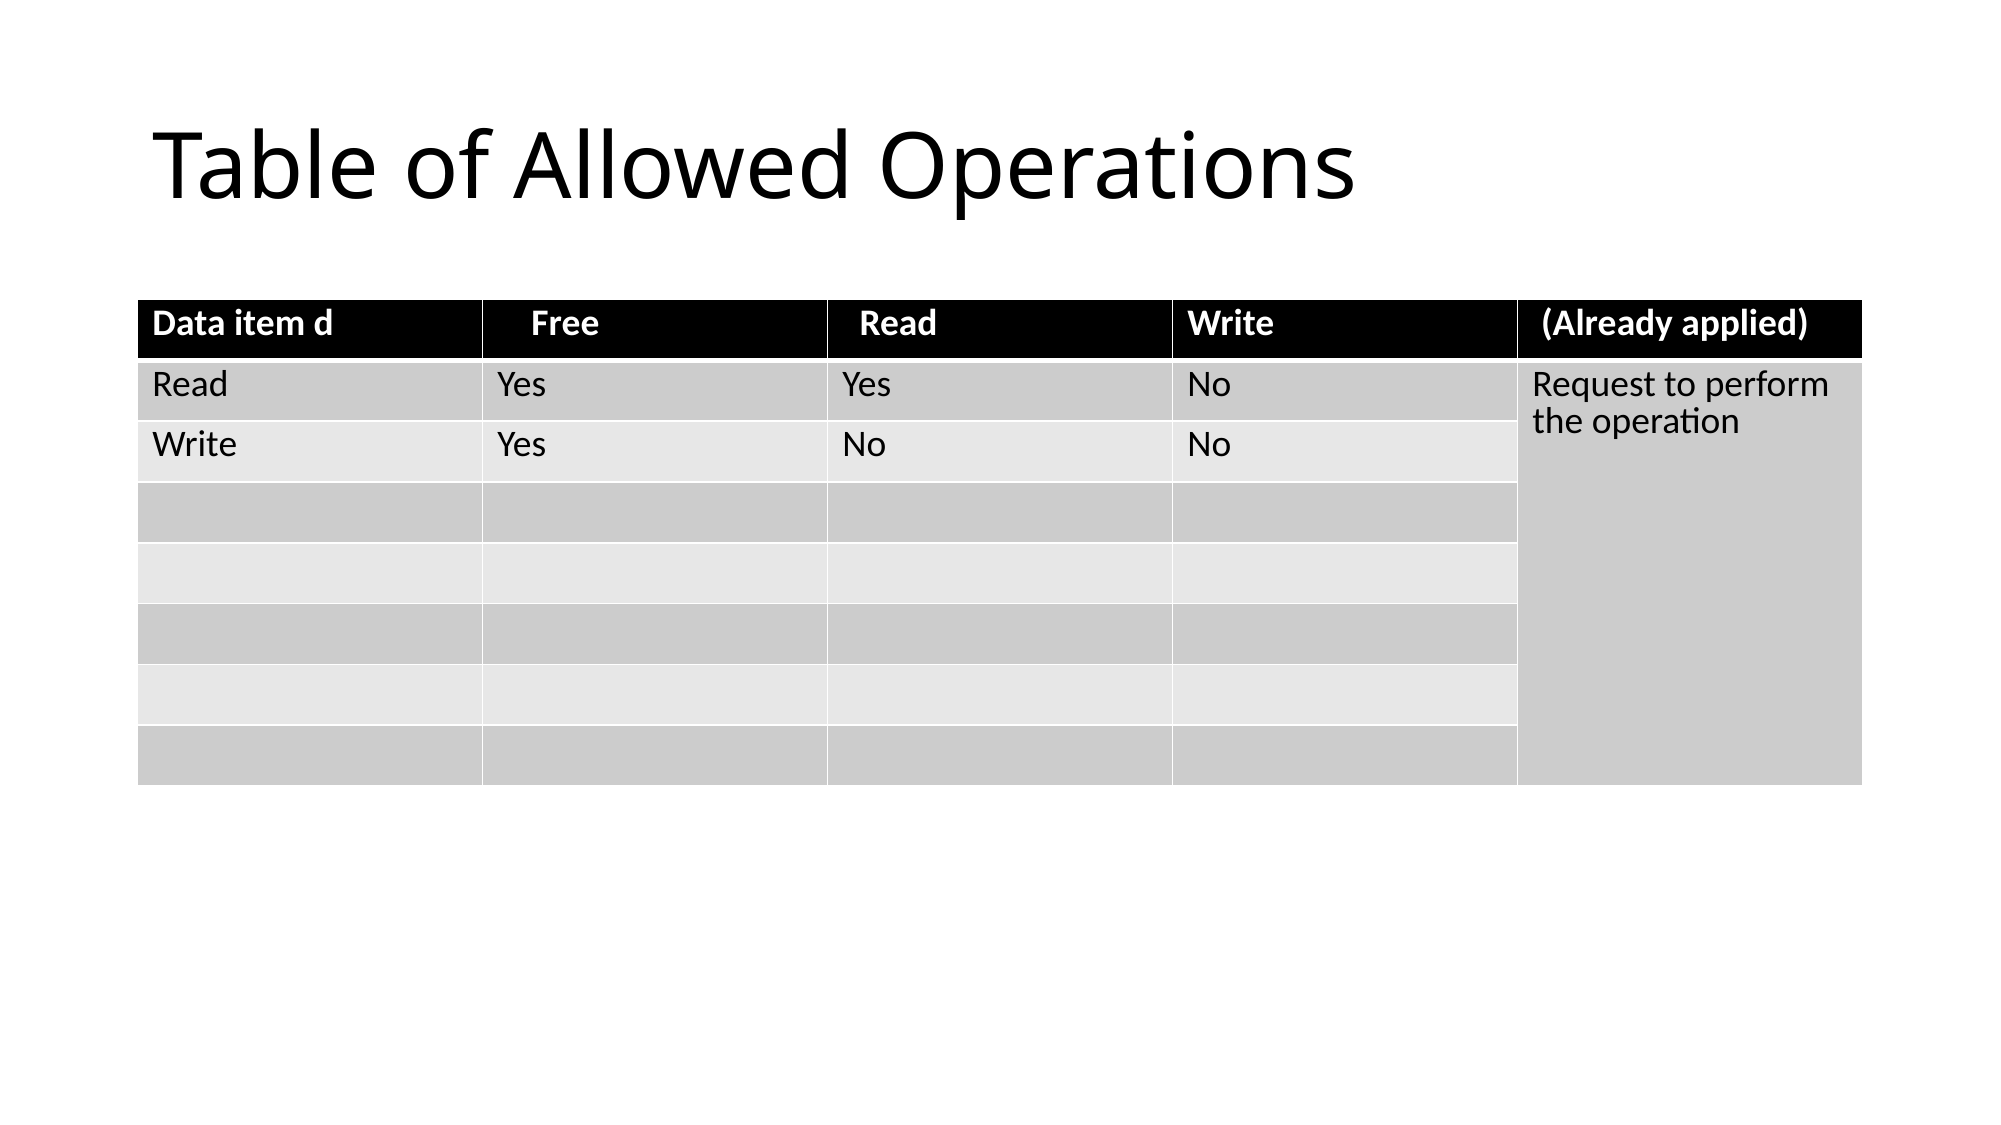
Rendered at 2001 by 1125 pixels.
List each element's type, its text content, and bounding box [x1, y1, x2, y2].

table_header Data item d [138, 300, 482, 358]
table_cell Yes [828, 363, 1172, 420]
table_cell [483, 483, 827, 542]
table_cell Read [138, 363, 482, 420]
table_cell [138, 604, 482, 664]
table_cell [828, 726, 1172, 785]
table_cell [1173, 665, 1517, 724]
table_cell [1173, 726, 1517, 785]
table_cell No [1173, 363, 1517, 420]
table_cell [1173, 604, 1517, 664]
table_cell [828, 483, 1172, 542]
table_cell Request to perform the operation [1518, 363, 1862, 785]
table_cell No [828, 422, 1172, 481]
table_cell Yes [483, 363, 827, 420]
table_cell [828, 544, 1172, 603]
table_header Read [828, 300, 1172, 358]
table_header (Already applied) [1518, 300, 1862, 358]
table_cell [828, 604, 1172, 664]
table_header Free [483, 300, 827, 358]
table_cell [828, 665, 1172, 724]
table_cell [483, 544, 827, 603]
table_header Write [1173, 300, 1517, 358]
table_cell [483, 726, 827, 785]
table_cell No [1173, 422, 1517, 481]
table_cell Write [138, 422, 482, 481]
table_cell [138, 483, 482, 542]
table_cell [1173, 544, 1517, 603]
table_cell [138, 665, 482, 724]
title Table of Allowed Operations [137, 59, 1863, 278]
table_cell [483, 665, 827, 724]
table_cell [483, 604, 827, 664]
table_cell Yes [483, 422, 827, 481]
table_cell [138, 544, 482, 603]
table_cell [1173, 483, 1517, 542]
table_cell [138, 726, 482, 785]
